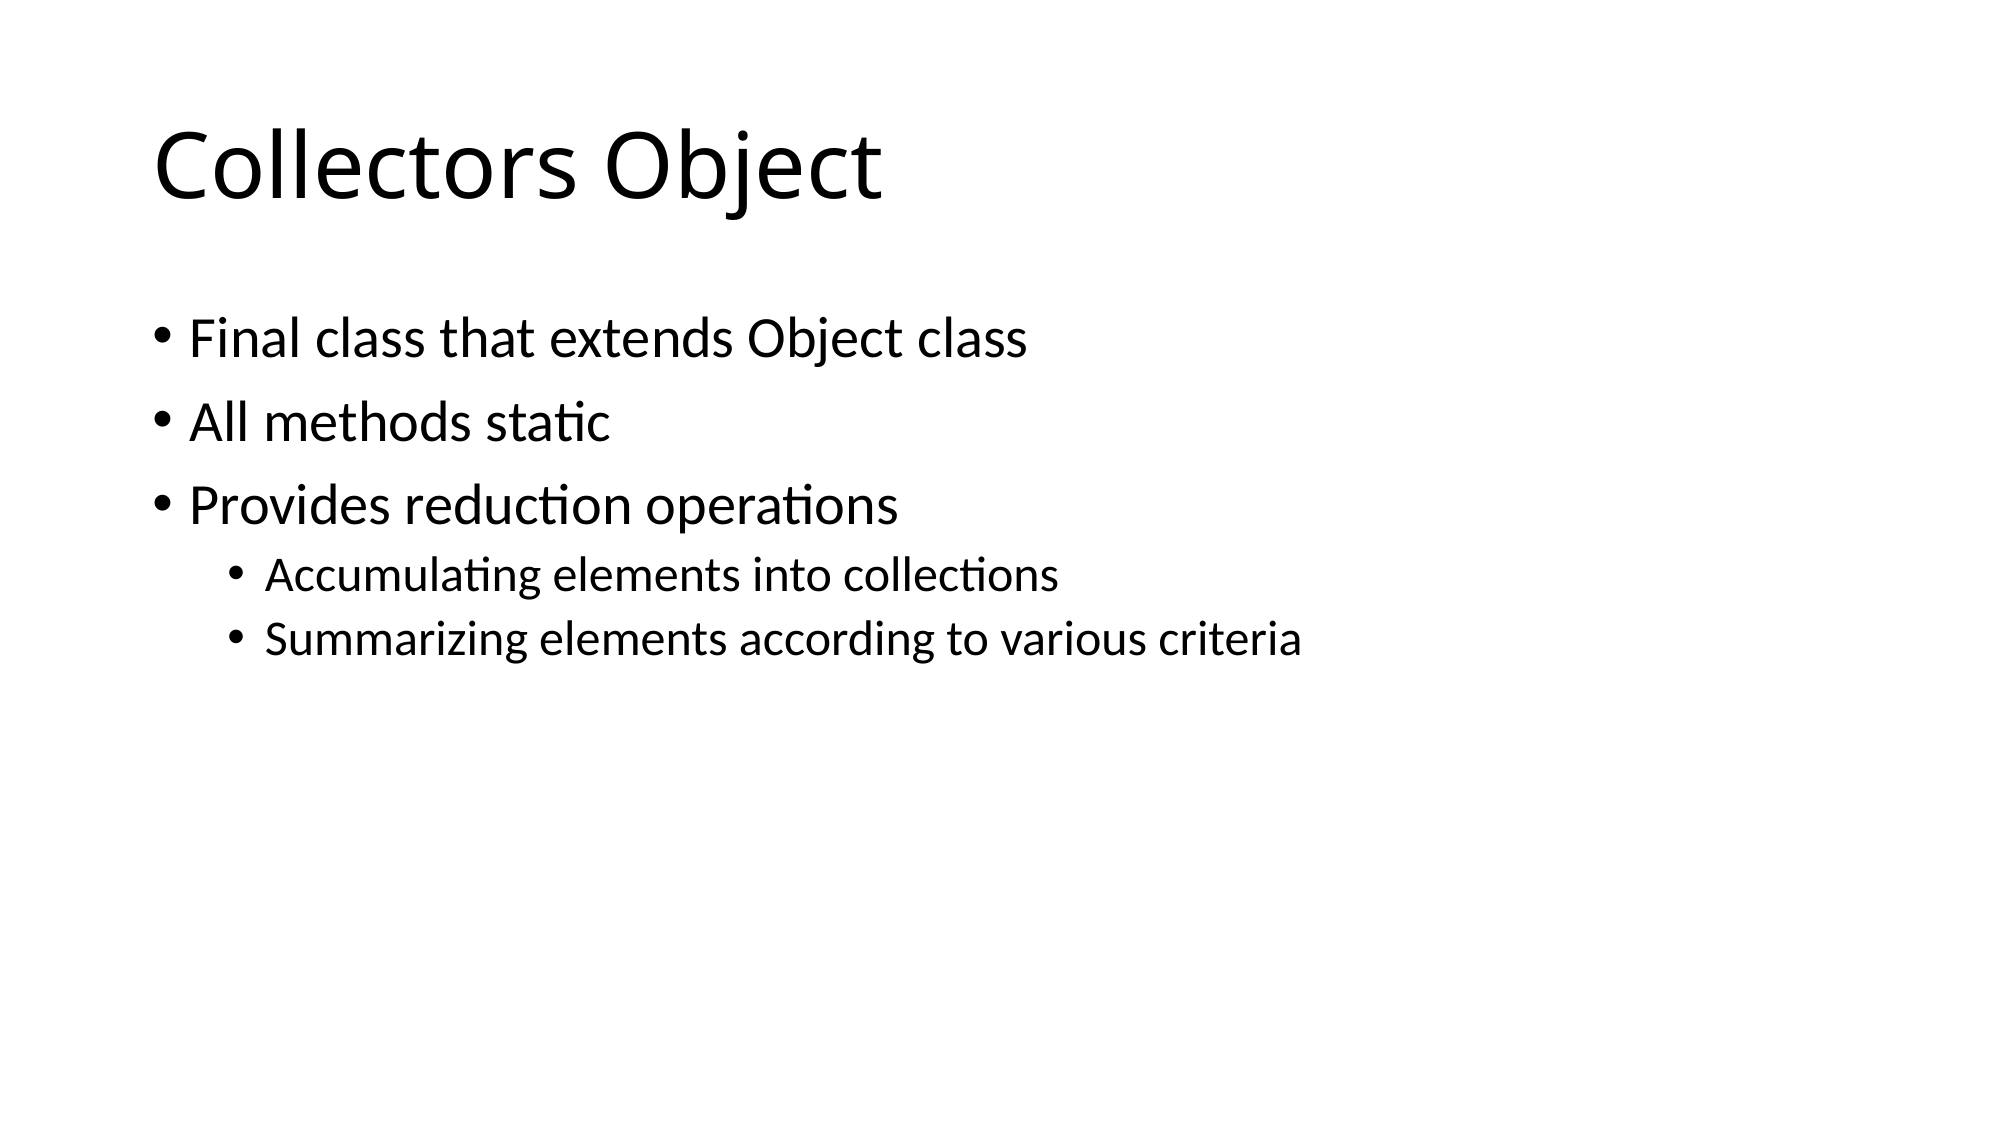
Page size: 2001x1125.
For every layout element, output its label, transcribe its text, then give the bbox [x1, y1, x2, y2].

list Final class that extends Object class All methods static Provides reduction operations Accumulating elements into collections Summarizing elements according to various criteria [137, 299, 1863, 1014]
title Collectors Object [137, 59, 1863, 278]
